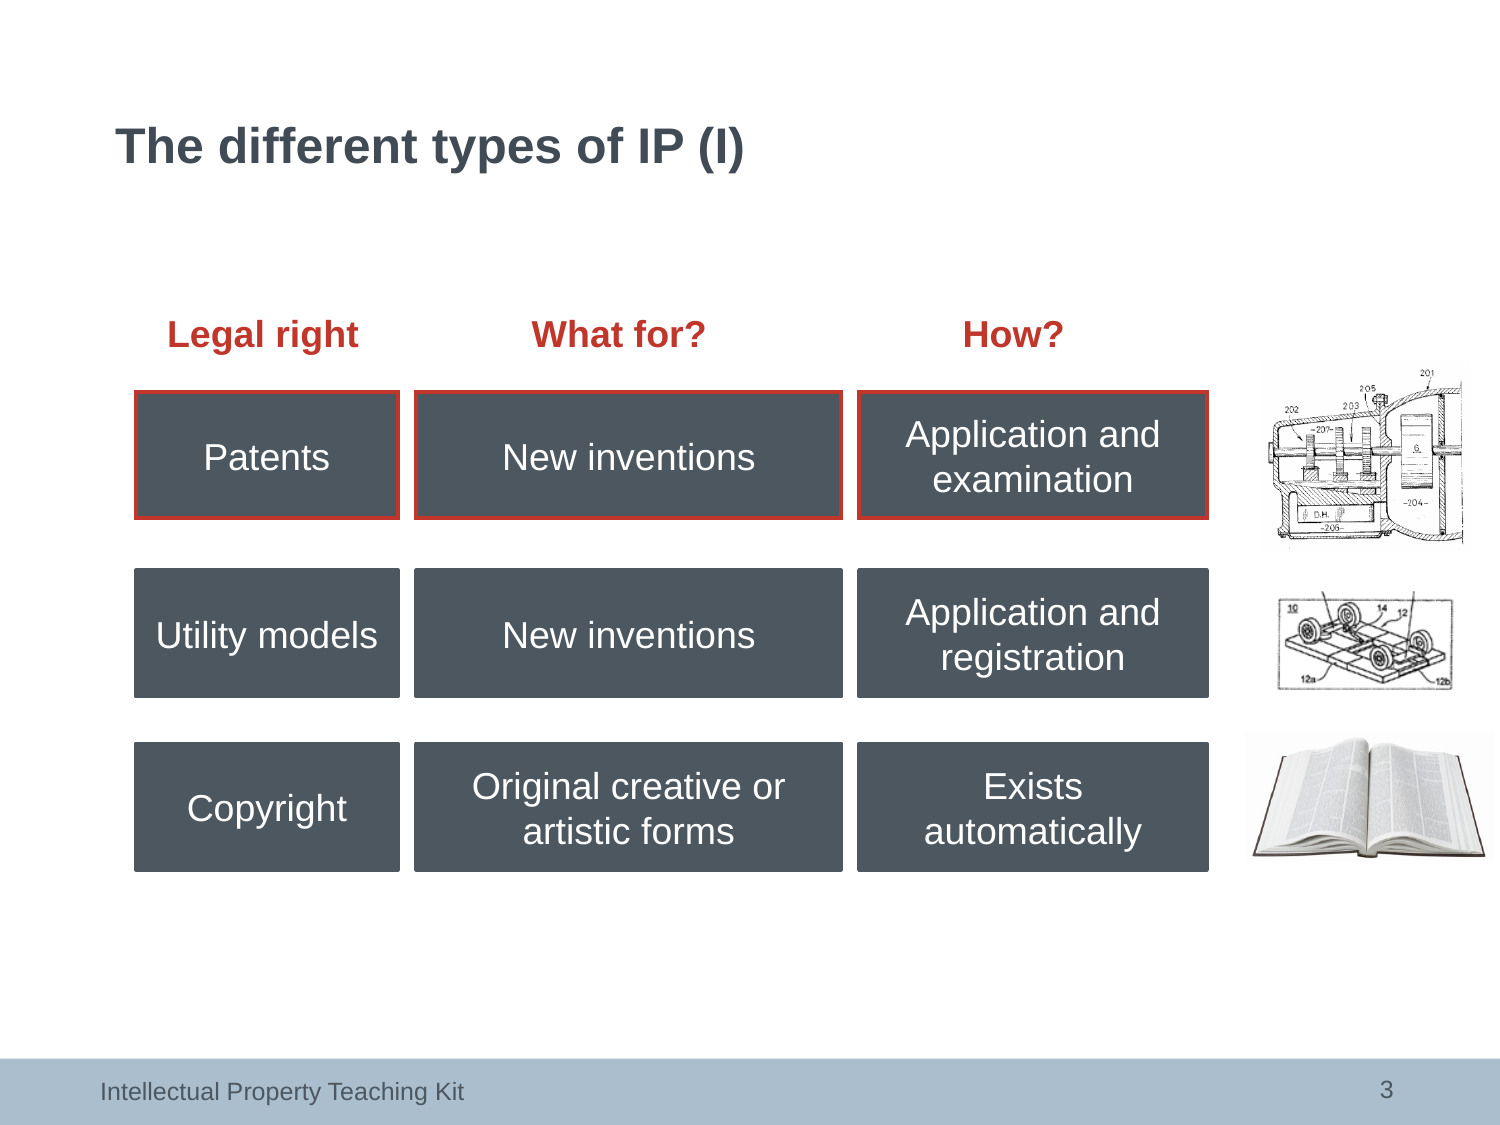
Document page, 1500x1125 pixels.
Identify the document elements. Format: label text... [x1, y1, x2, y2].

text_box Legal right [152, 303, 378, 363]
text_box New inventions [416, 392, 842, 519]
picture [1260, 361, 1471, 552]
title The different types of IP (I) [100, 66, 1400, 221]
text_box New inventions [414, 568, 843, 698]
text_box Original creative or artistic forms [414, 742, 843, 872]
text_box 3 [1269, 1070, 1394, 1106]
text_box Copyright [134, 742, 400, 872]
text_box Utility models [134, 568, 400, 698]
footer Intellectual Property Teaching Kit [100, 1074, 988, 1125]
picture [1275, 590, 1455, 695]
text_box Patents [135, 392, 399, 519]
text_box How? [948, 303, 1080, 363]
text_box Application and examination [859, 392, 1207, 519]
picture [1245, 732, 1495, 862]
text_box Exists automatically [857, 742, 1209, 872]
text_box Application and registration [857, 568, 1209, 698]
text_box What for? [516, 303, 722, 363]
